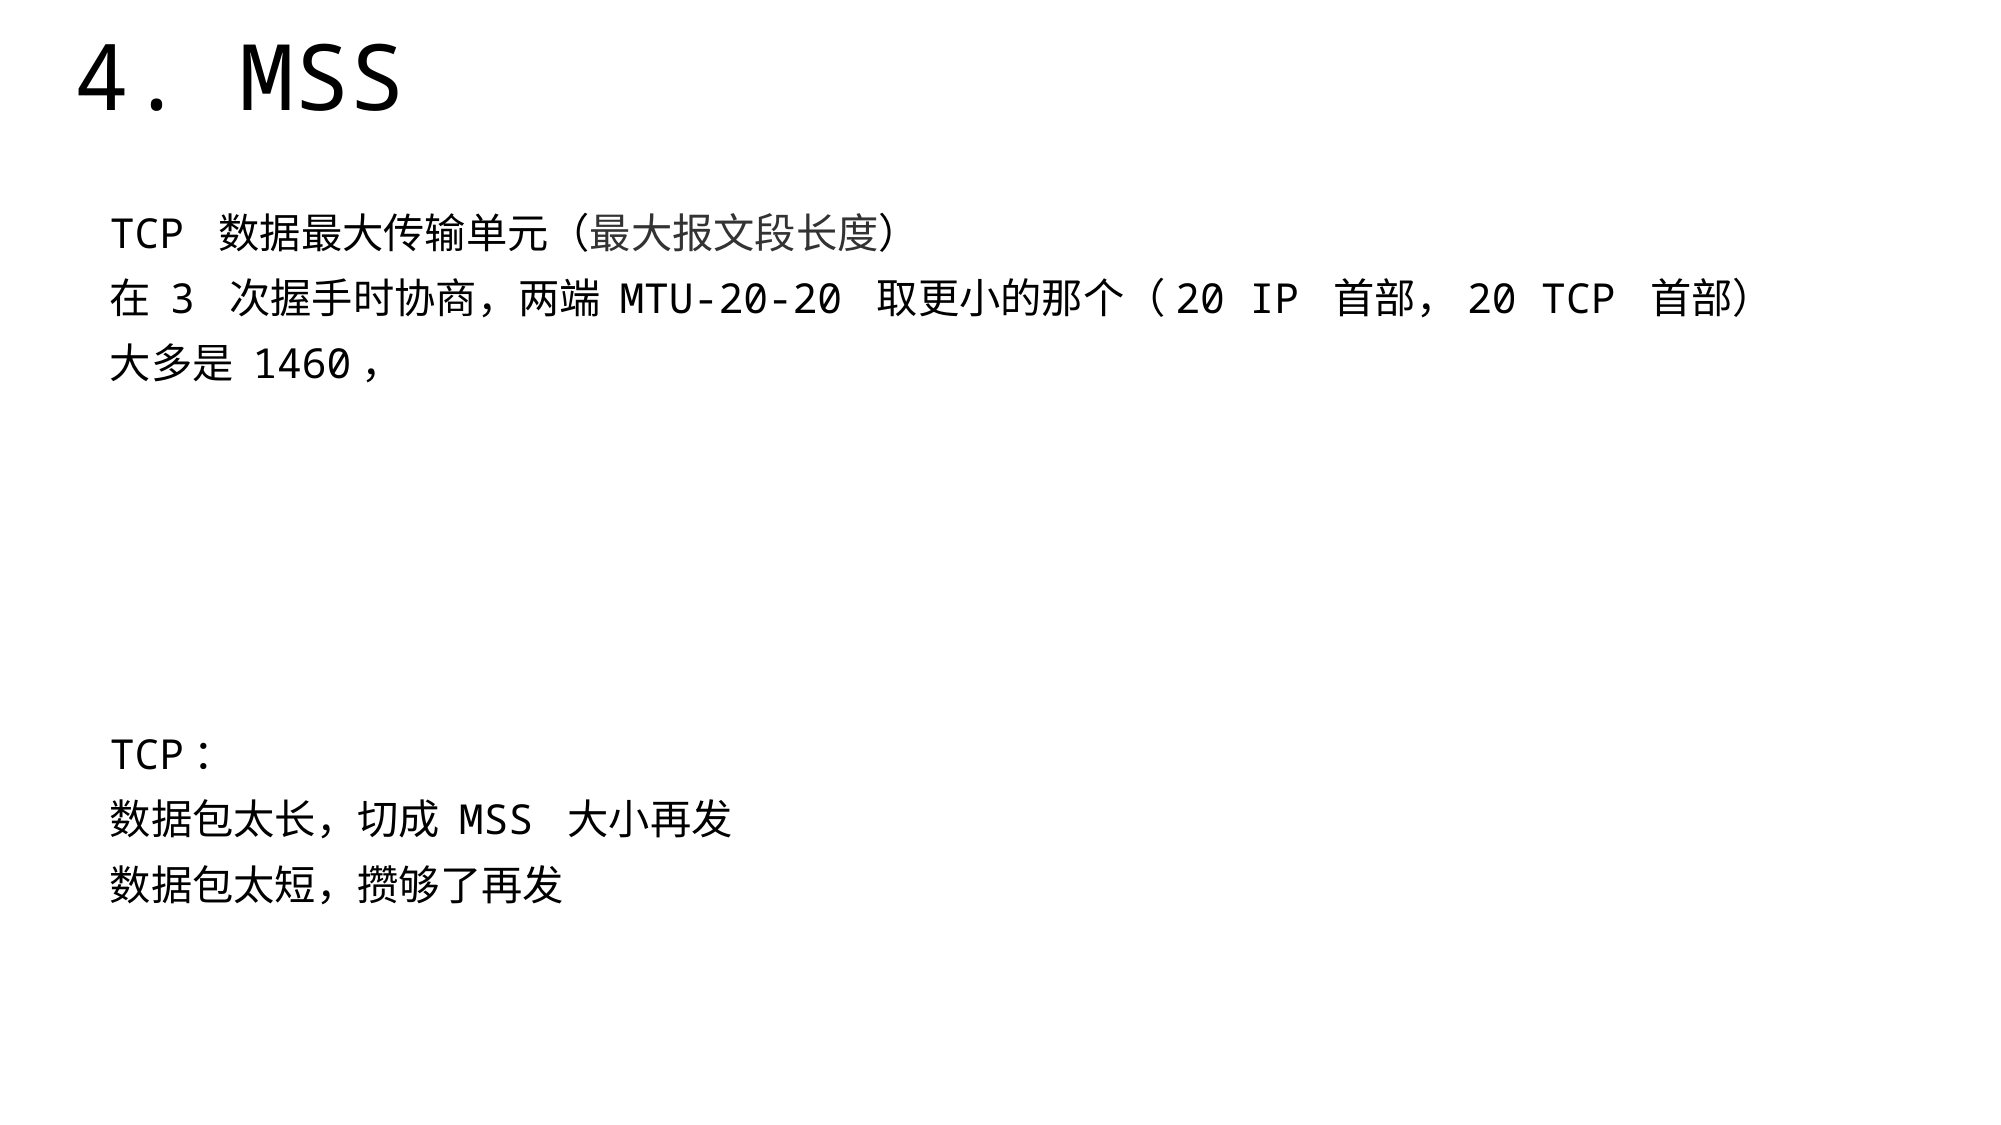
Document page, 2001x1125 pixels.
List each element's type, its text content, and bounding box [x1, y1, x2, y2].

title 4. MSS [59, 16, 1785, 145]
list TCP 数据最大传输单元（最大报文段长度） 在 3 次握手时协商，两端 MTU-20-20 取更小的那个（20 IP 首部，20 TCP 首部） 大多是 1460， TCP： 数据包太长，切成 MSS 大小再发 数据包太短，攒够了再发 [94, 205, 1820, 920]
